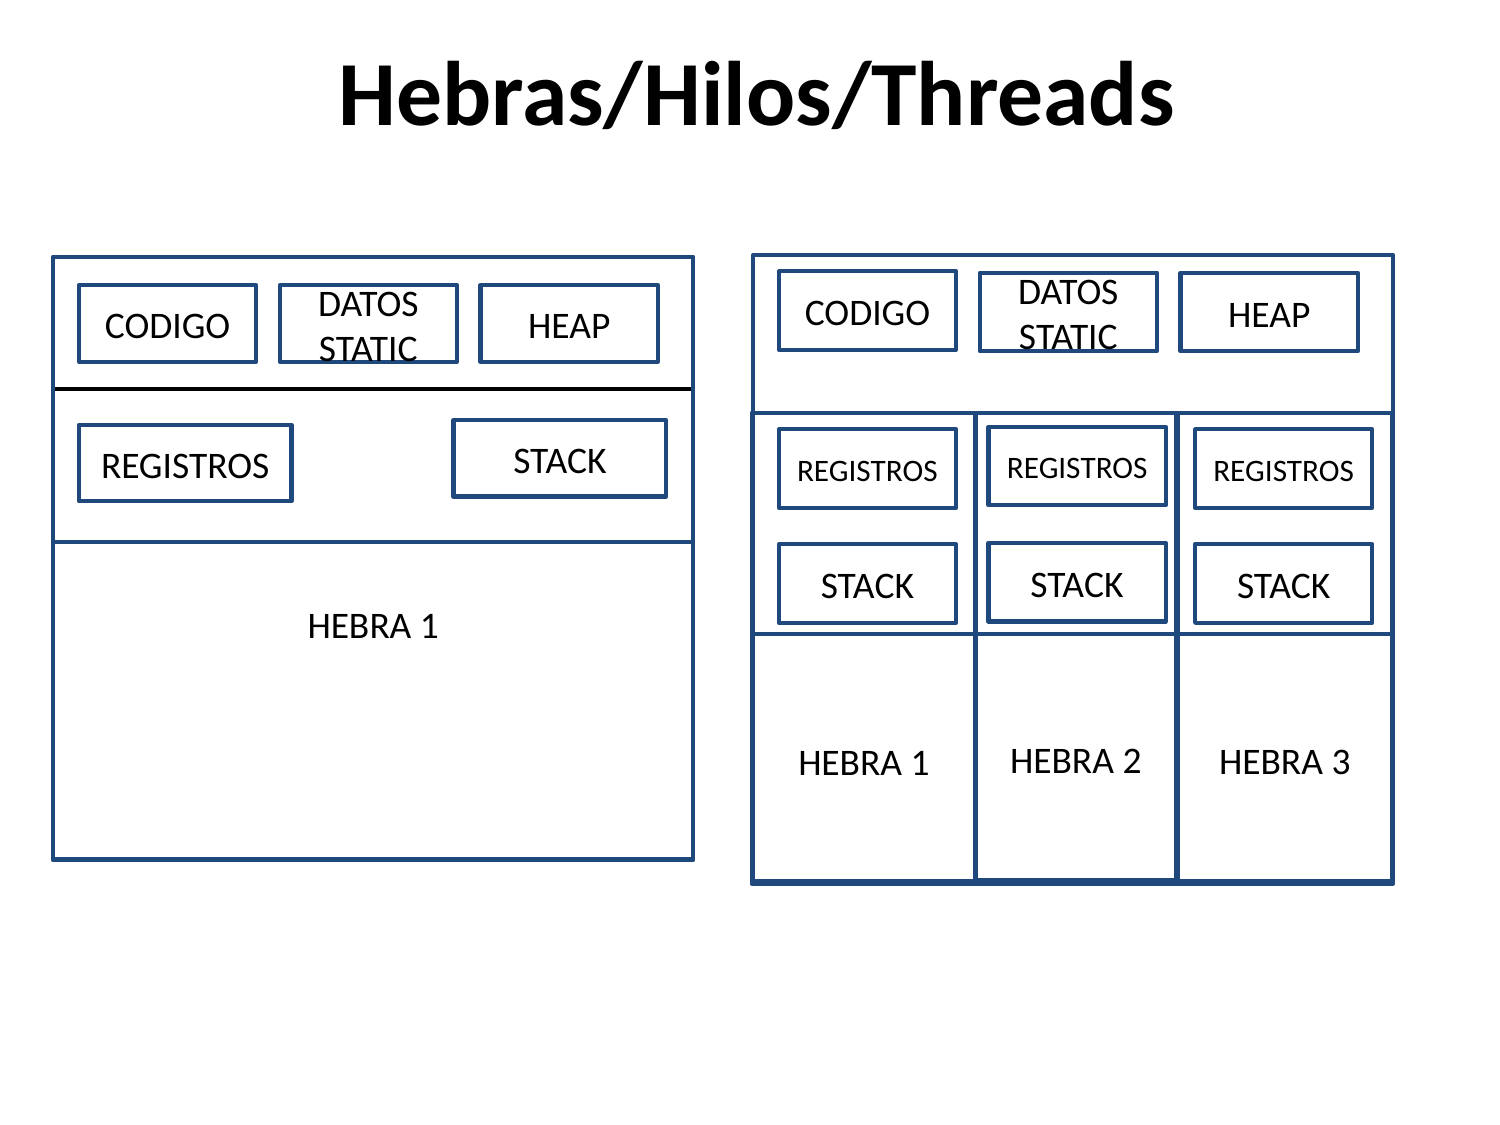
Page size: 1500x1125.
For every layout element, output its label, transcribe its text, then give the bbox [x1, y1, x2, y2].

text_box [52, 255, 1394, 885]
title Hebras/Hilos/Threads [82, 0, 1432, 183]
